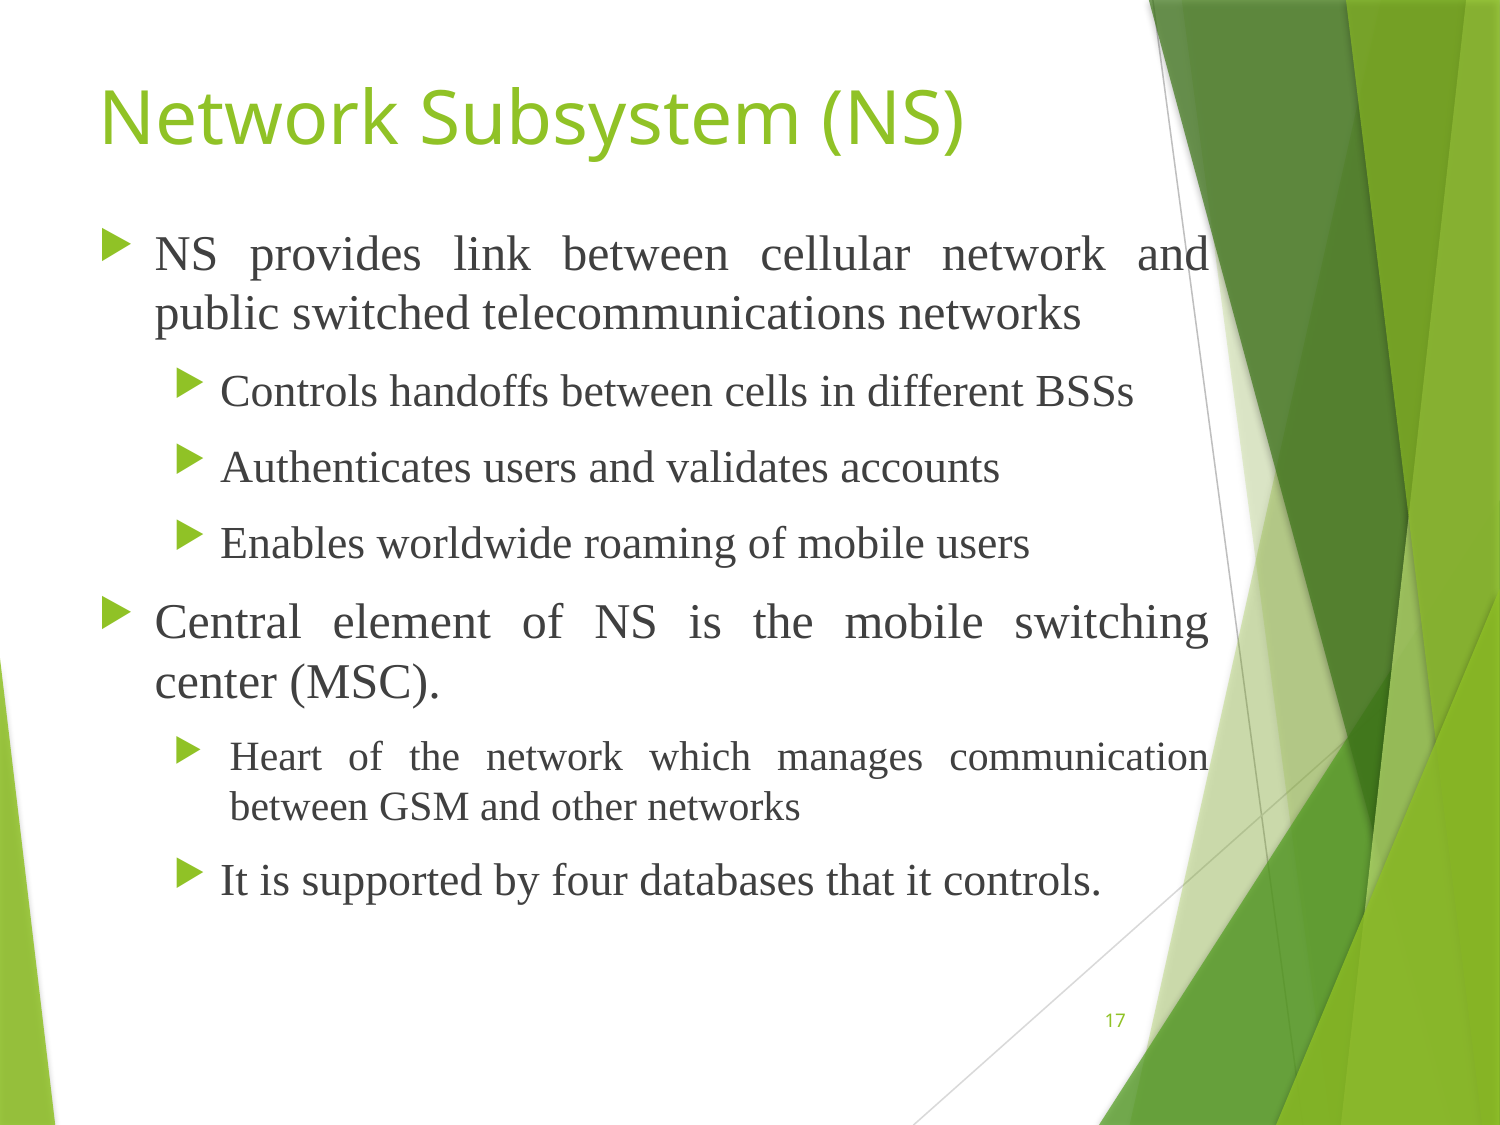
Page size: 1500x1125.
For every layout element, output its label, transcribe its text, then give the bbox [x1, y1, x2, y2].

list NS provides link between cellular network and public switched telecommunications networks Controls handoffs between cells in different BSSs Authenticates users and validates accounts Enables worldwide roaming of mobile users Central element of NS is the mobile switching center (MSC). Heart of the network which manages communication between GSM and other networks It is supported by four databases that it controls. [83, 212, 1225, 1013]
title Network Subsystem (NS) [83, 62, 1225, 175]
slide_number 17 [1056, 991, 1141, 1051]
